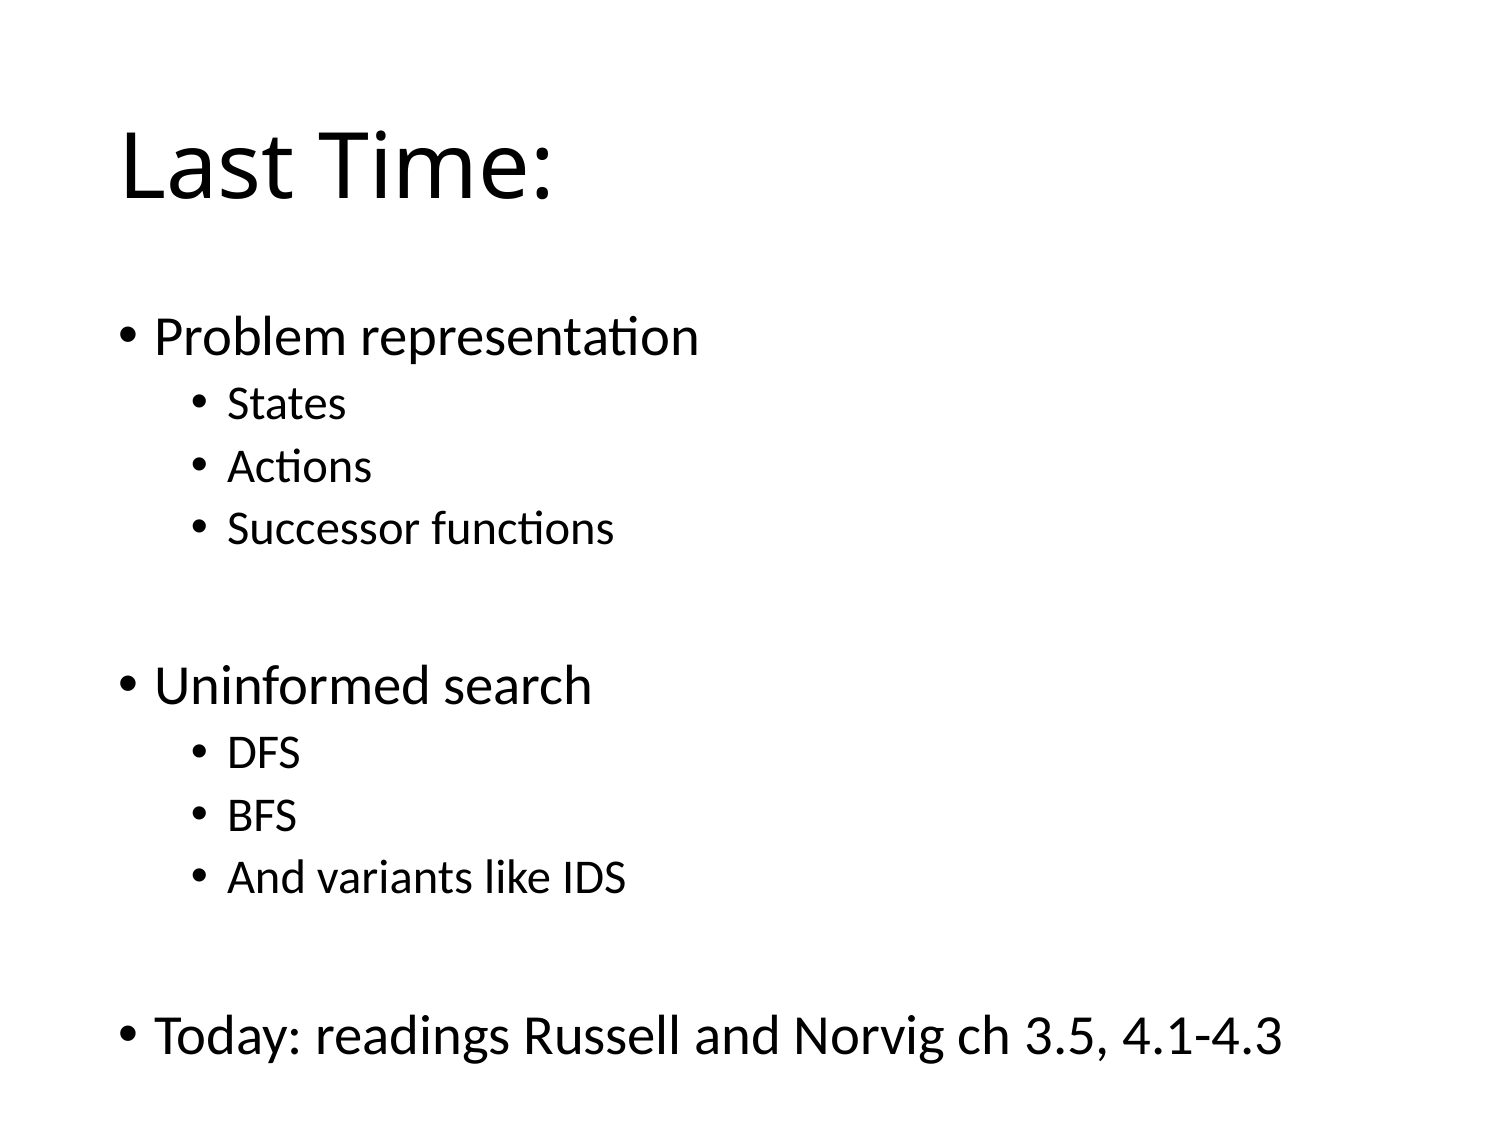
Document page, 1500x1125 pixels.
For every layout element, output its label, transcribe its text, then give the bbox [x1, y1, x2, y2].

title Last Time: [103, 59, 1397, 278]
list Problem representation States Actions Successor functions Uninformed search DFS BFS And variants like IDS Today: readings Russell and Norvig ch 3.5, 4.1-4.3 [103, 299, 1397, 1077]
